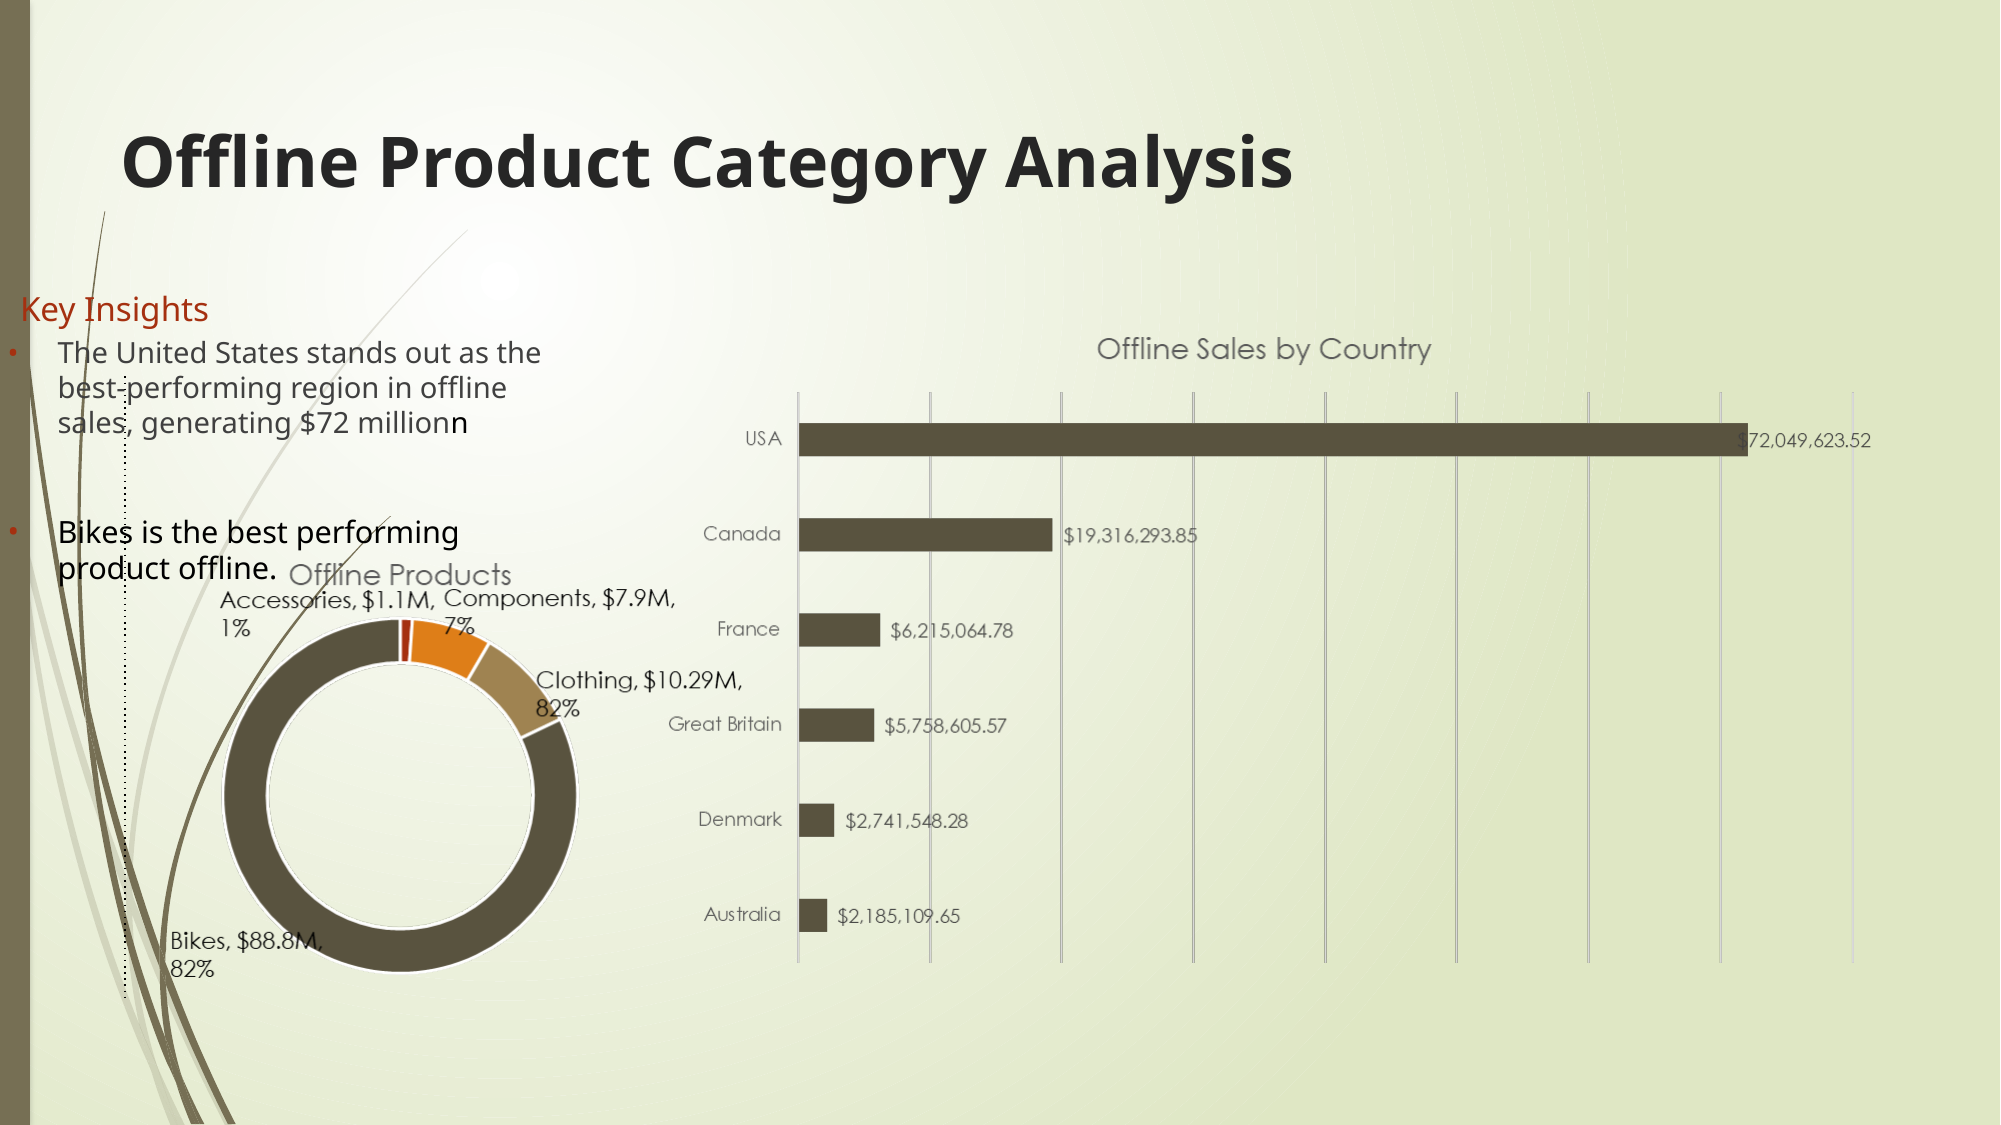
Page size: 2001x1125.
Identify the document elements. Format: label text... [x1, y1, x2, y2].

subtitle Key Insights [0, 222, 607, 348]
title Offline Product Category Analysis [99, 97, 1900, 223]
picture [38, 314, 1876, 996]
list The United States stands out as the best-performing region in offline sales, generating $72 millionn Bikes is the best performing product offline. [0, 348, 587, 956]
